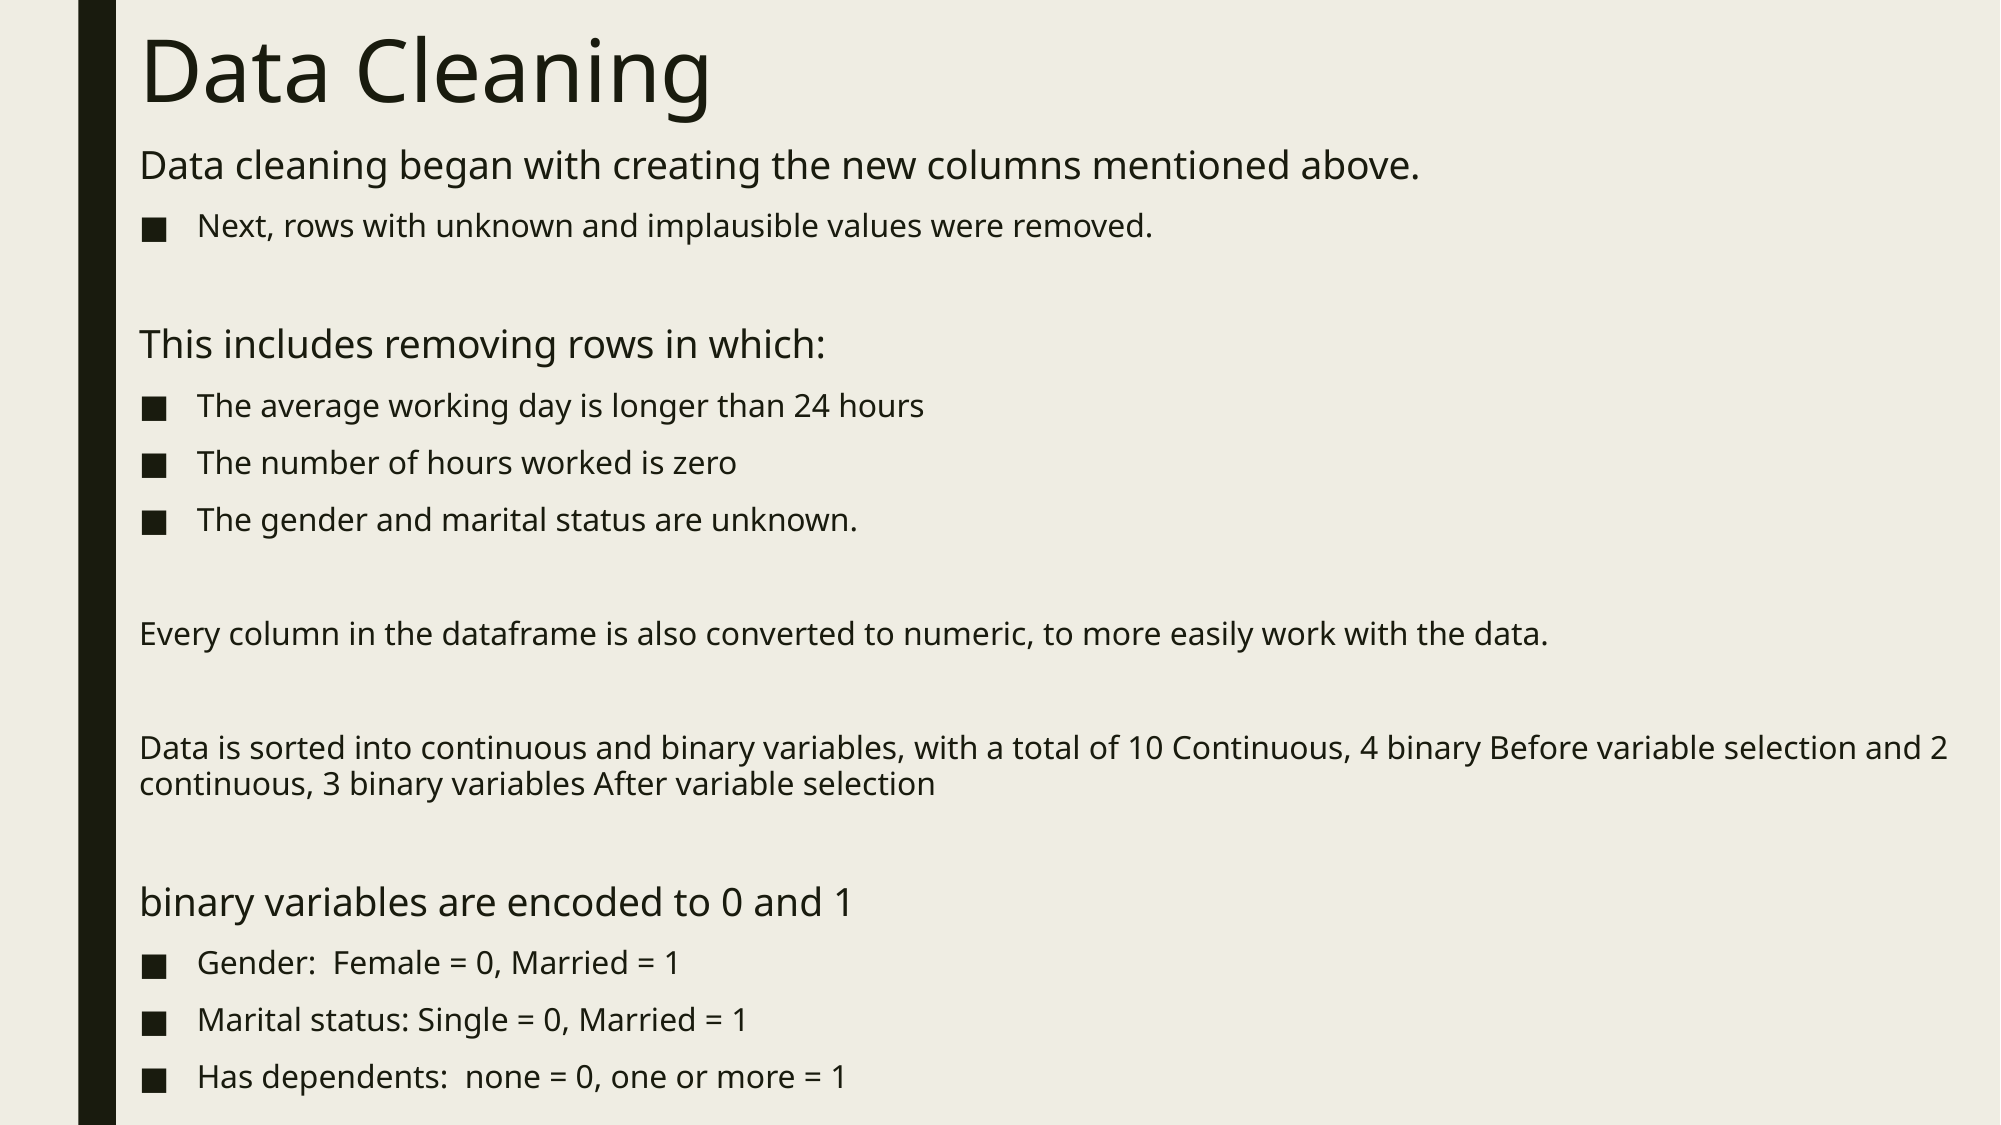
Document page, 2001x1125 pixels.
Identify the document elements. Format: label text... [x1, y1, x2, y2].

title Data Cleaning [124, 20, 731, 136]
list Data cleaning began with creating the new columns mentioned above. Next, rows with unknown and implausible values were removed. This includes removing rows in which: The average working day is longer than 24 hours The number of hours worked is zero The gender and marital status are unknown. Every column in the dataframe is also converted to numeric, to more easily work with the data. Data is sorted into continuous and binary variables, with a total of 10 Continuous, 4 binary Before variable selection and 2 continuous, 3 binary variables After variable selection binary variables are encoded to 0 and 1 Gender: Female = 0, Married = 1 Marital status: Single = 0, Married = 1 Has dependents: none = 0, one or more = 1 [124, 136, 1985, 1105]
